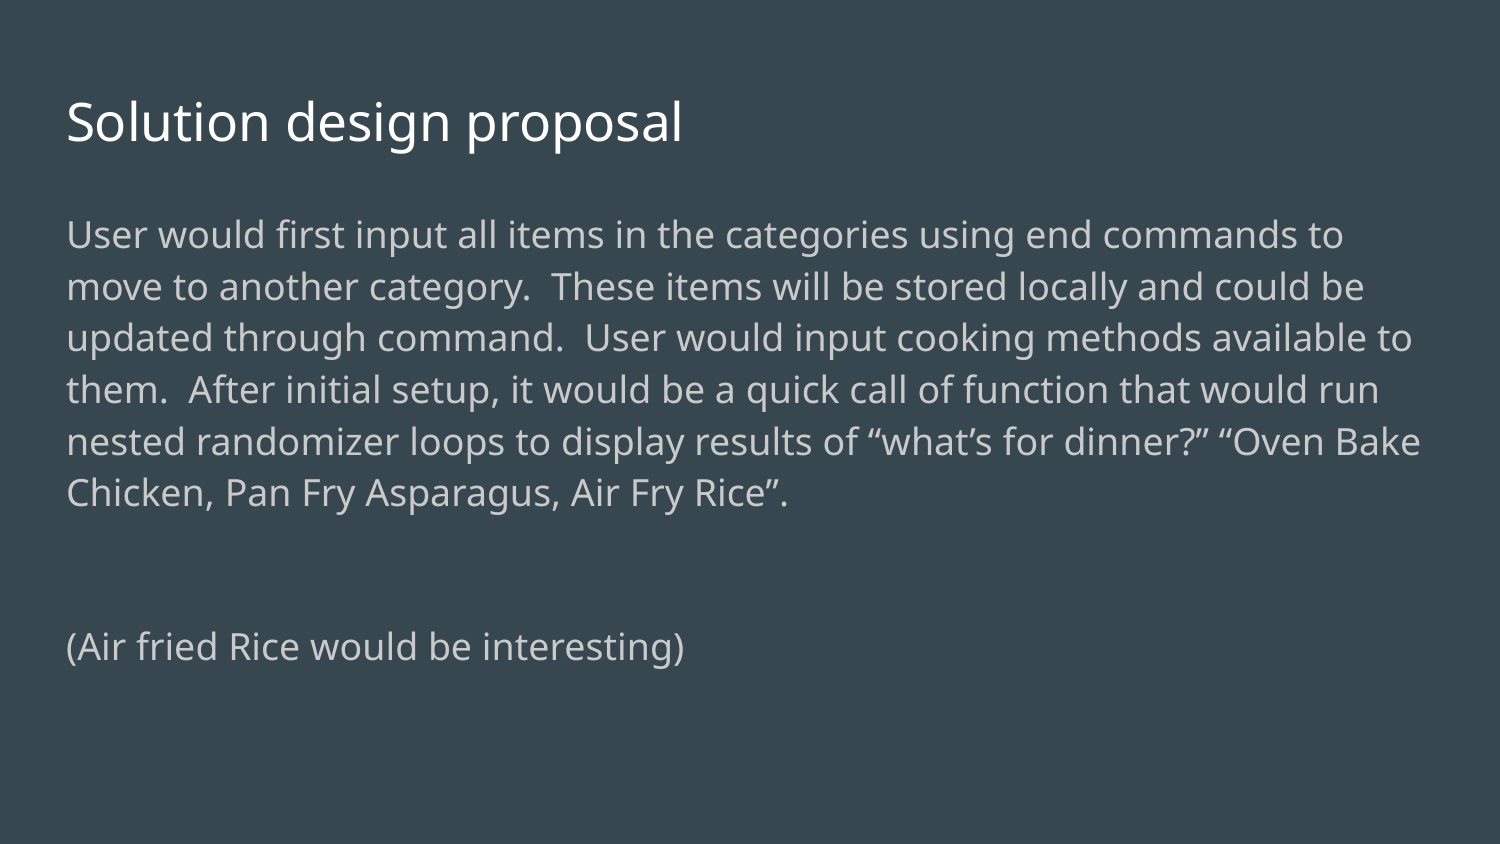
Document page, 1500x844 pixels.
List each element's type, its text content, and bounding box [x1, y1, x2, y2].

list User would first input all items in the categories using end commands to move to another category. These items will be stored locally and could be updated through command. User would input cooking methods available to them. After initial setup, it would be a quick call of function that would run nested randomizer loops to display results of “what’s for dinner?” “Oven Bake Chicken, Pan Fry Asparagus, Air Fry Rice”. (Air fried Rice would be interesting) [51, 189, 1449, 750]
title Solution design proposal [51, 72, 1449, 167]
